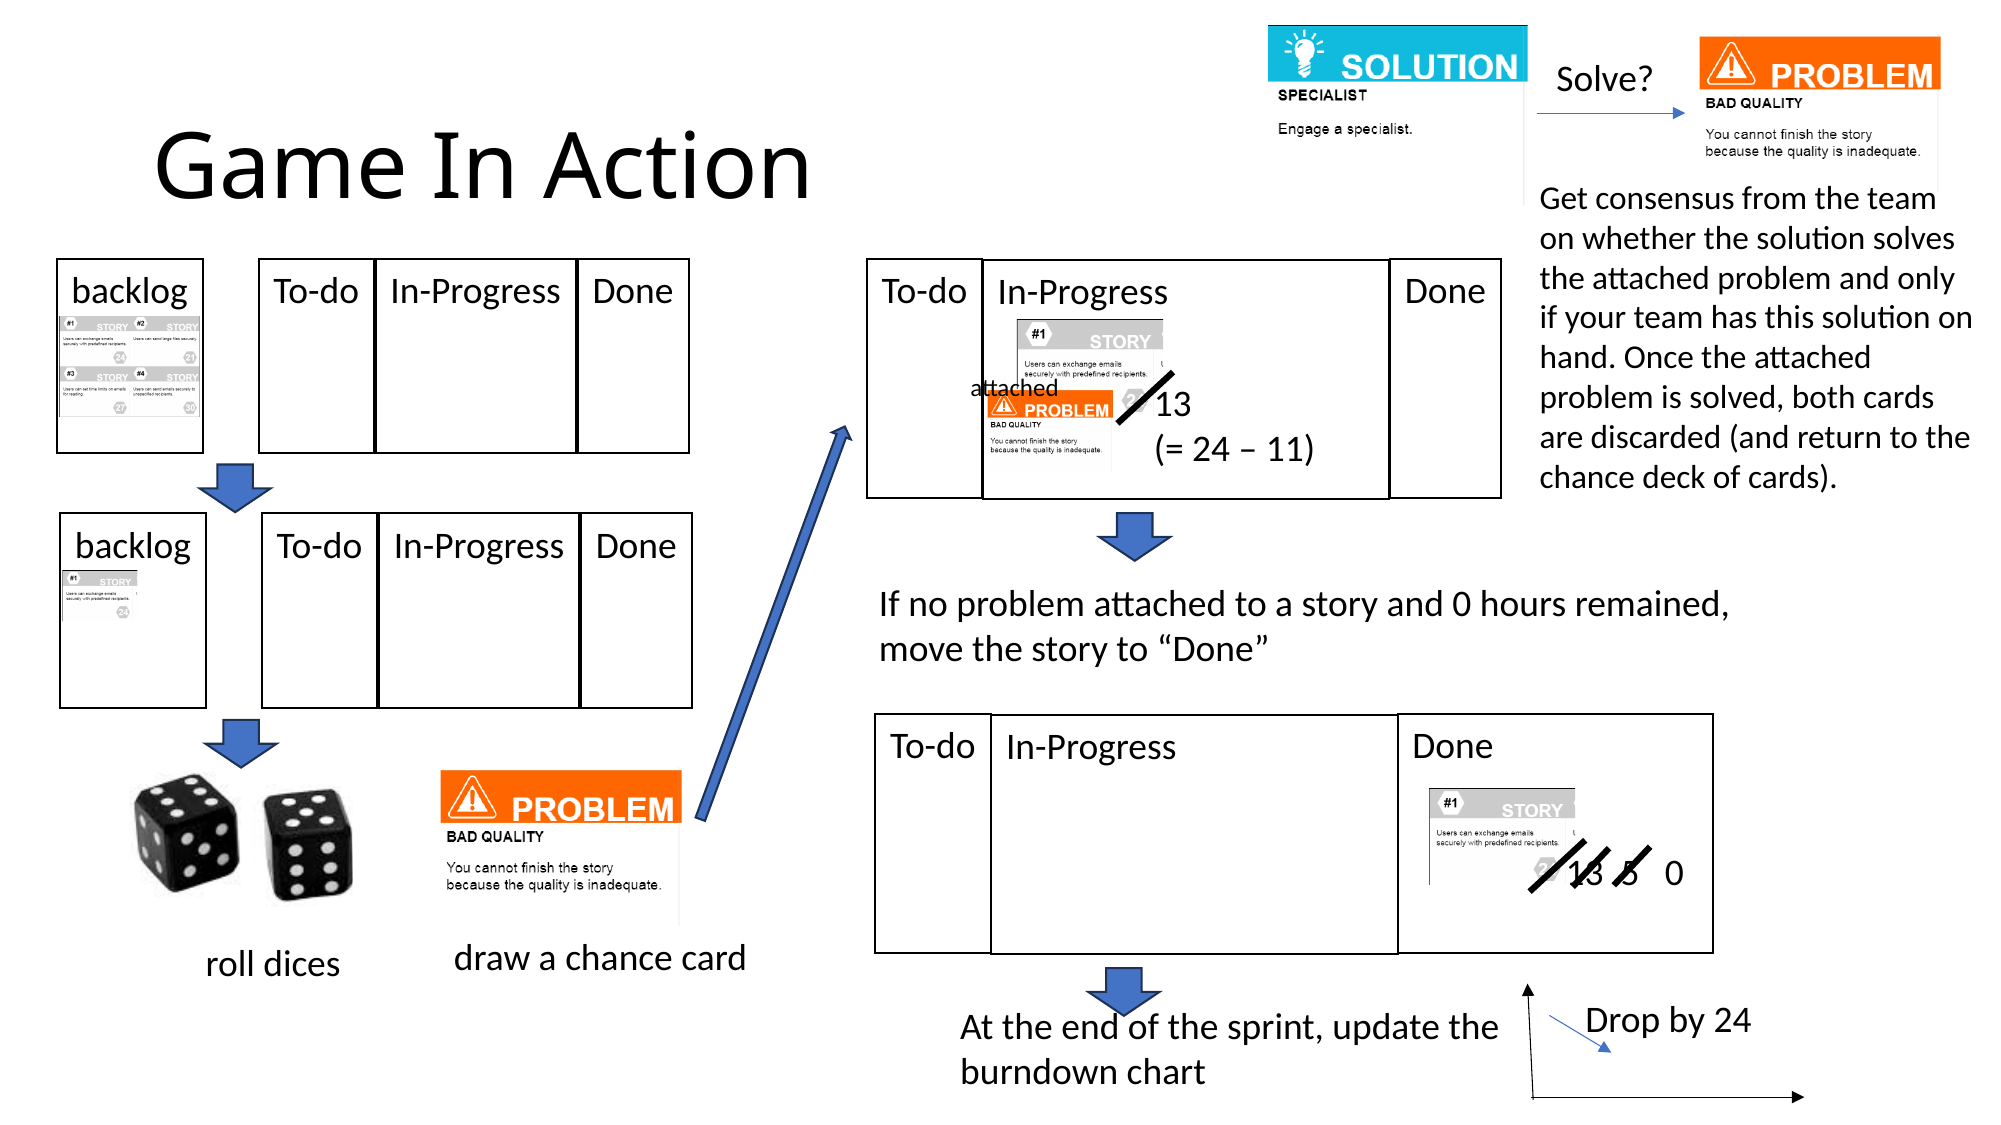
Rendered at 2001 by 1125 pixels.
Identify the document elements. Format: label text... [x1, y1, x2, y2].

text_box At the end of the sprint, update the burndown chart [945, 994, 1527, 1099]
text_box roll dices [190, 931, 356, 992]
text_box [1095, 512, 1174, 563]
text_box Solve? [1541, 46, 1670, 106]
text_box To-do [261, 512, 378, 709]
text_box backlog [56, 258, 204, 454]
picture [62, 570, 138, 621]
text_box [1527, 983, 1805, 1100]
title Game In Action [137, 59, 1524, 278]
picture [1267, 25, 1528, 205]
text_box In-Progress [375, 258, 577, 454]
text_box To-do [258, 258, 375, 454]
picture [58, 316, 200, 417]
text_box Done [577, 258, 690, 454]
picture [1699, 34, 1941, 192]
text_box Get consensus from the team on whether the solution solves the attached problem and only if your team has this solution on hand. Once the attached problem is solved, both cards are discarded (and return to the chance deck of cards). [1524, 168, 1992, 503]
text_box draw a chance card [439, 925, 763, 986]
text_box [874, 713, 1713, 957]
text_box [202, 718, 281, 764]
text_box Done [580, 512, 693, 709]
text_box In-Progress [378, 512, 580, 709]
picture [129, 764, 353, 907]
picture [440, 767, 682, 926]
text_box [866, 258, 1503, 503]
text_box [694, 425, 853, 823]
text_box [1084, 967, 1163, 1018]
text_box backlog [59, 512, 207, 709]
text_box If no problem attached to a story and 0 hours remained, move the story to “Done” [864, 571, 1812, 677]
title Game In Action [1528, 59, 1699, 168]
text_box [196, 463, 275, 514]
